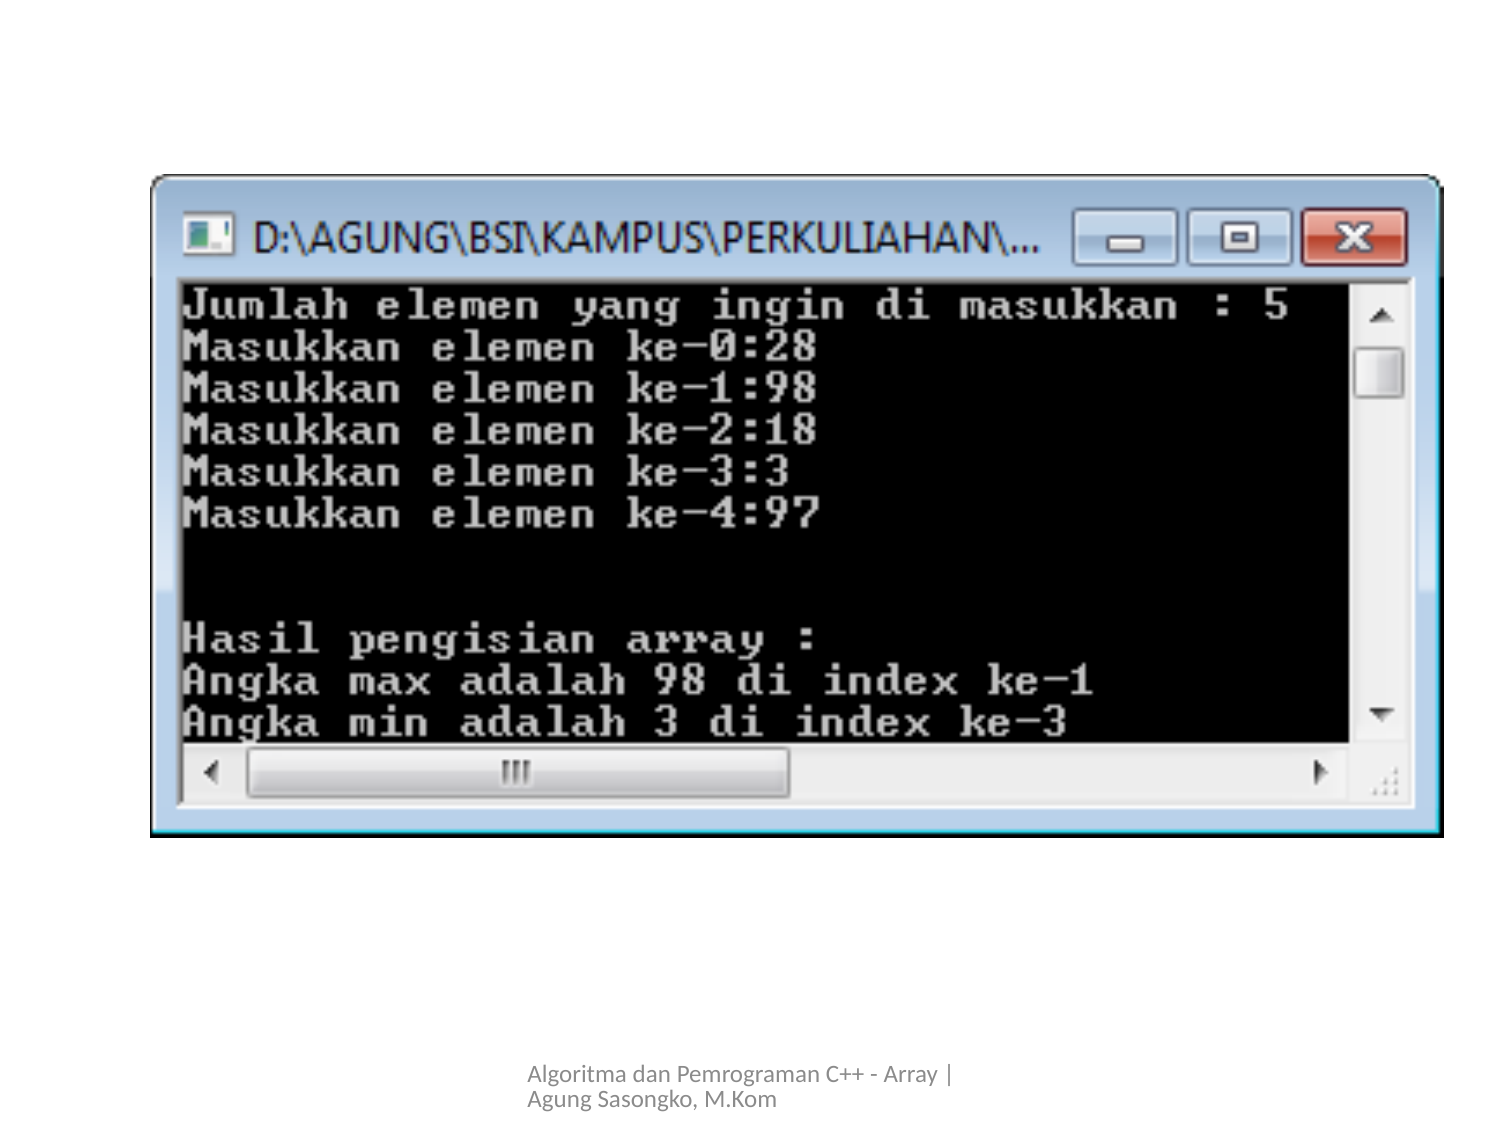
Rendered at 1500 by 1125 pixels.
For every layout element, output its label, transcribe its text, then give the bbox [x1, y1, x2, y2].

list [149, 174, 1444, 838]
footer Algoritma dan Pemrograman C++ - Array | Agung Sasongko, M.Kom [512, 1042, 988, 1103]
